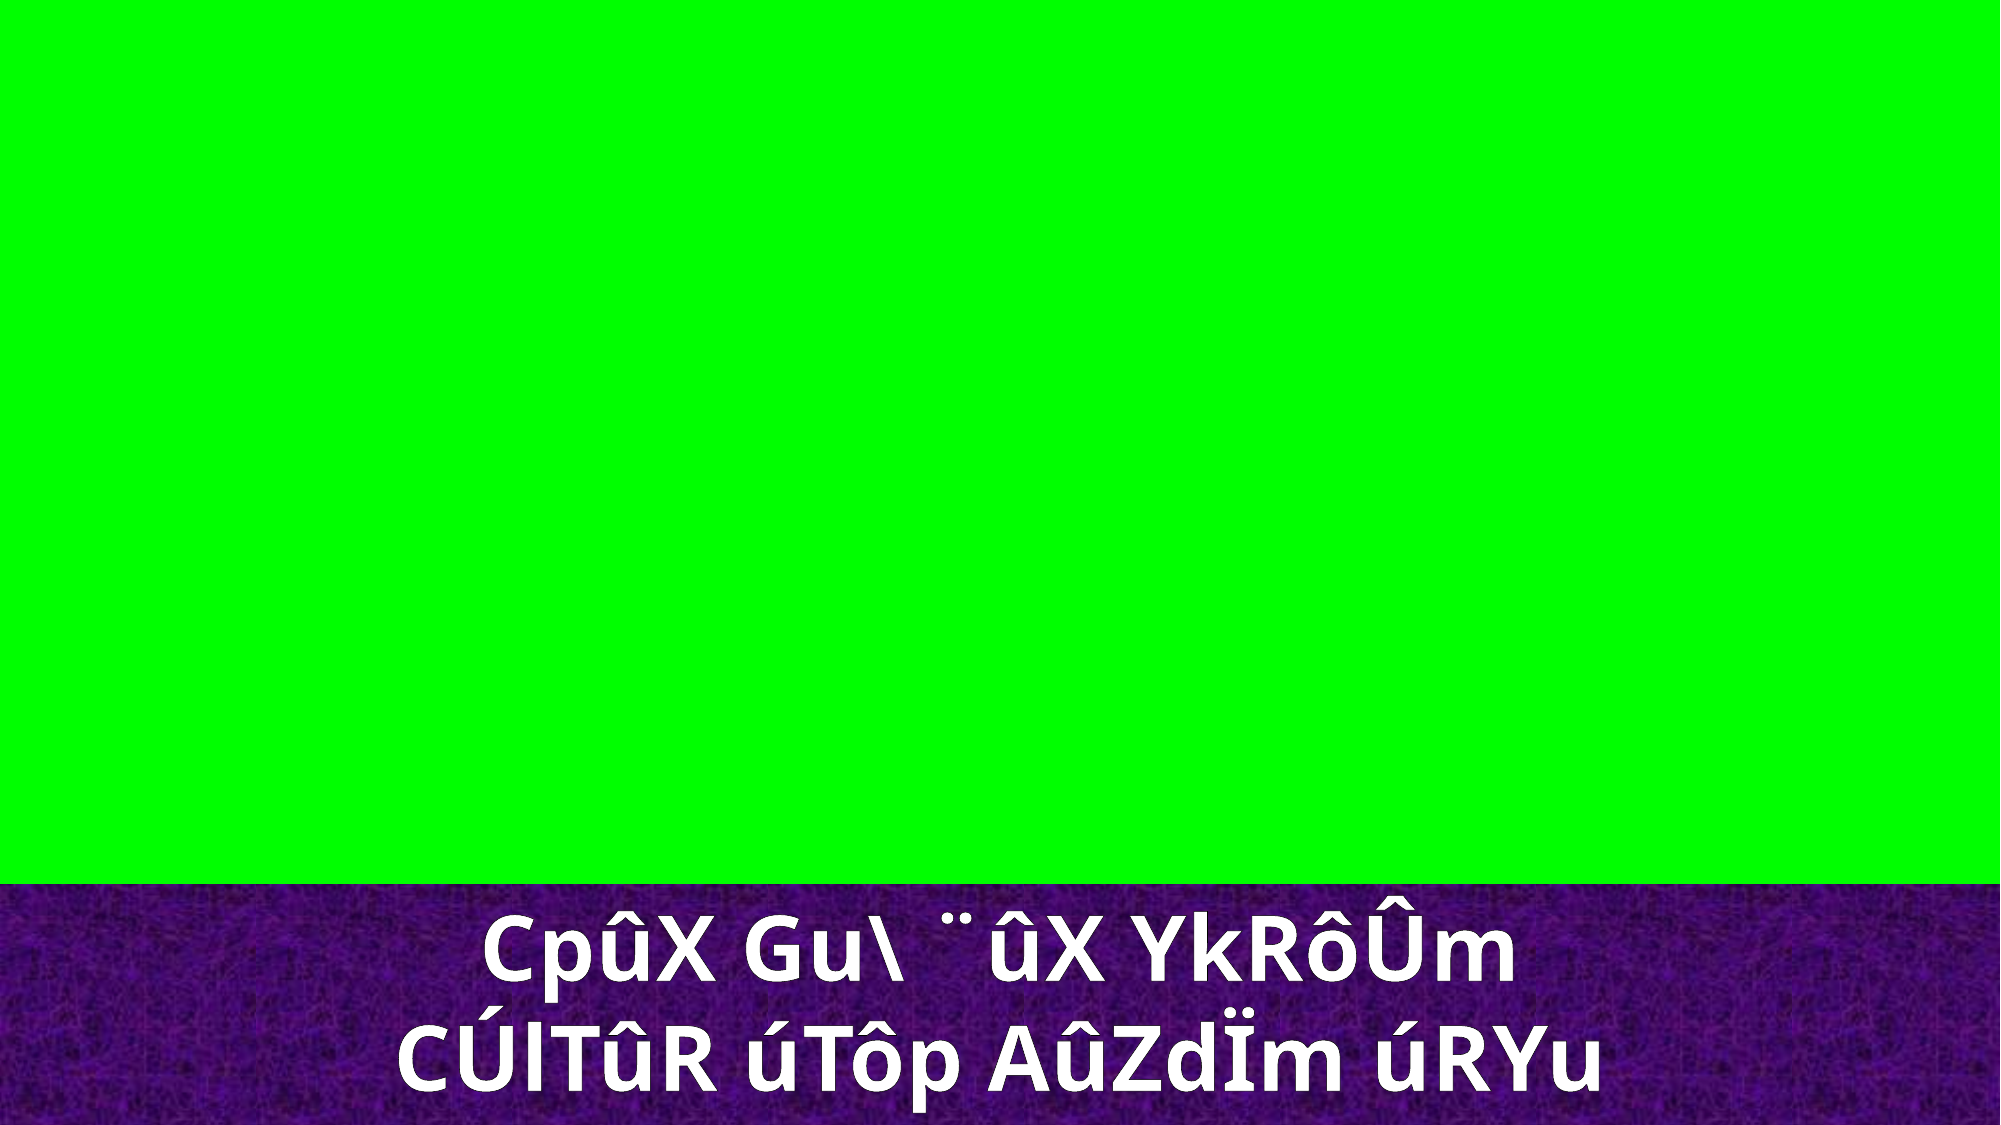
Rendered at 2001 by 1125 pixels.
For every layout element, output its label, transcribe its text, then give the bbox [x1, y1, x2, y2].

text_box [0, 884, 2000, 1125]
text_box CpûX Gu\ ¨ûX YkRôÛm CÚlTûR úTôp AûZdÏm úRYu [292, 882, 1708, 1117]
